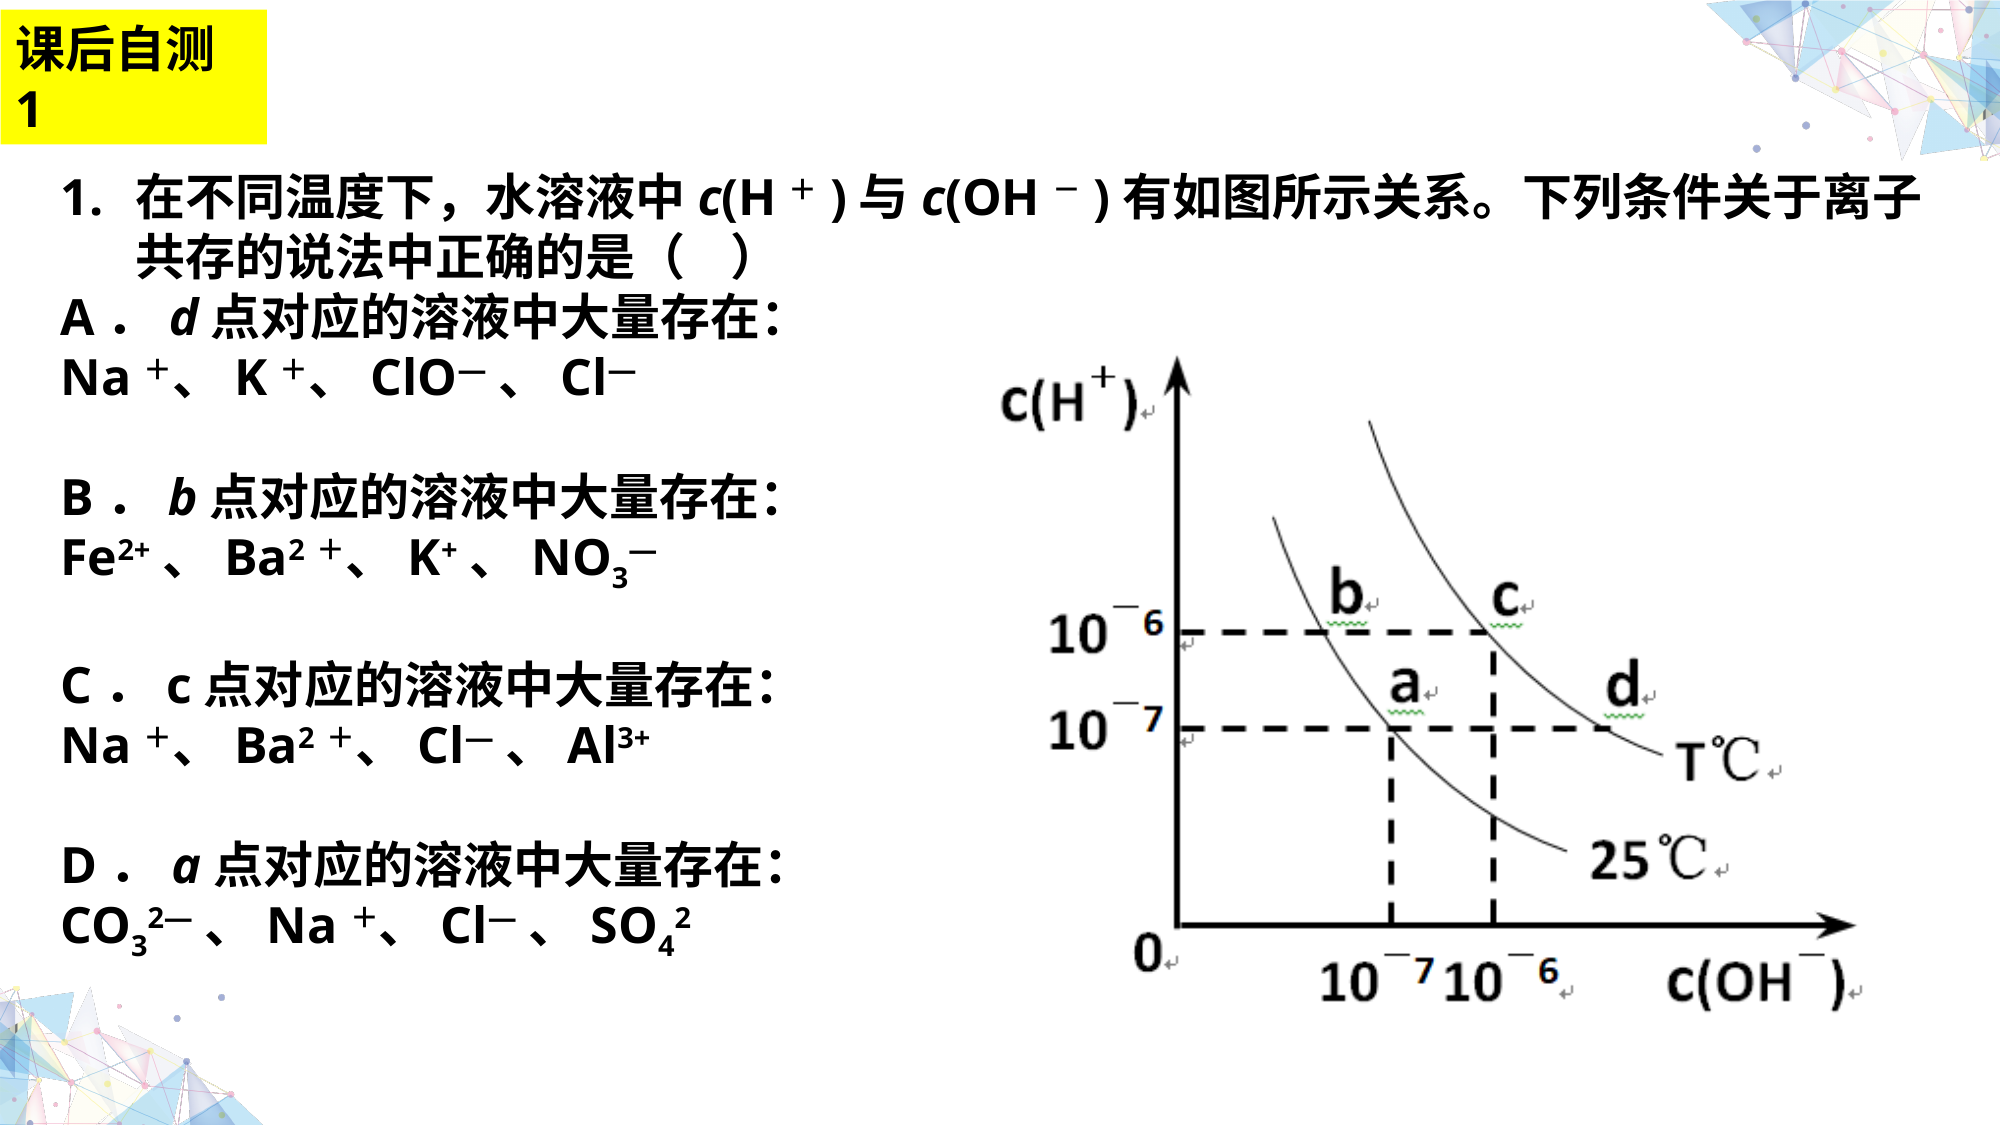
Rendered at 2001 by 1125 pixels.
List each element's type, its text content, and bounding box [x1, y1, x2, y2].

text_box 课后自测1 [0, 9, 267, 145]
picture [978, 331, 1885, 1031]
picture [1706, 0, 2000, 161]
picture [0, 986, 268, 1125]
text_box 在不同温度下，水溶液中c(H＋)与c(OH－)有如图所示关系。下列条件关于离子共存的说法中正确的是（ ） A．d点对应的溶液中大量存在： Na＋、K＋、ClO―、Cl― B．b点对应的溶液中大量存在： Fe2+、Ba2＋、K+、NO3― C．c点对应的溶液中大量存在： Na＋、Ba2＋、Cl―、Al3+ D．a点对应的溶液中大量存在： CO32―、Na＋、Cl―、SO42 [45, 158, 1945, 1030]
